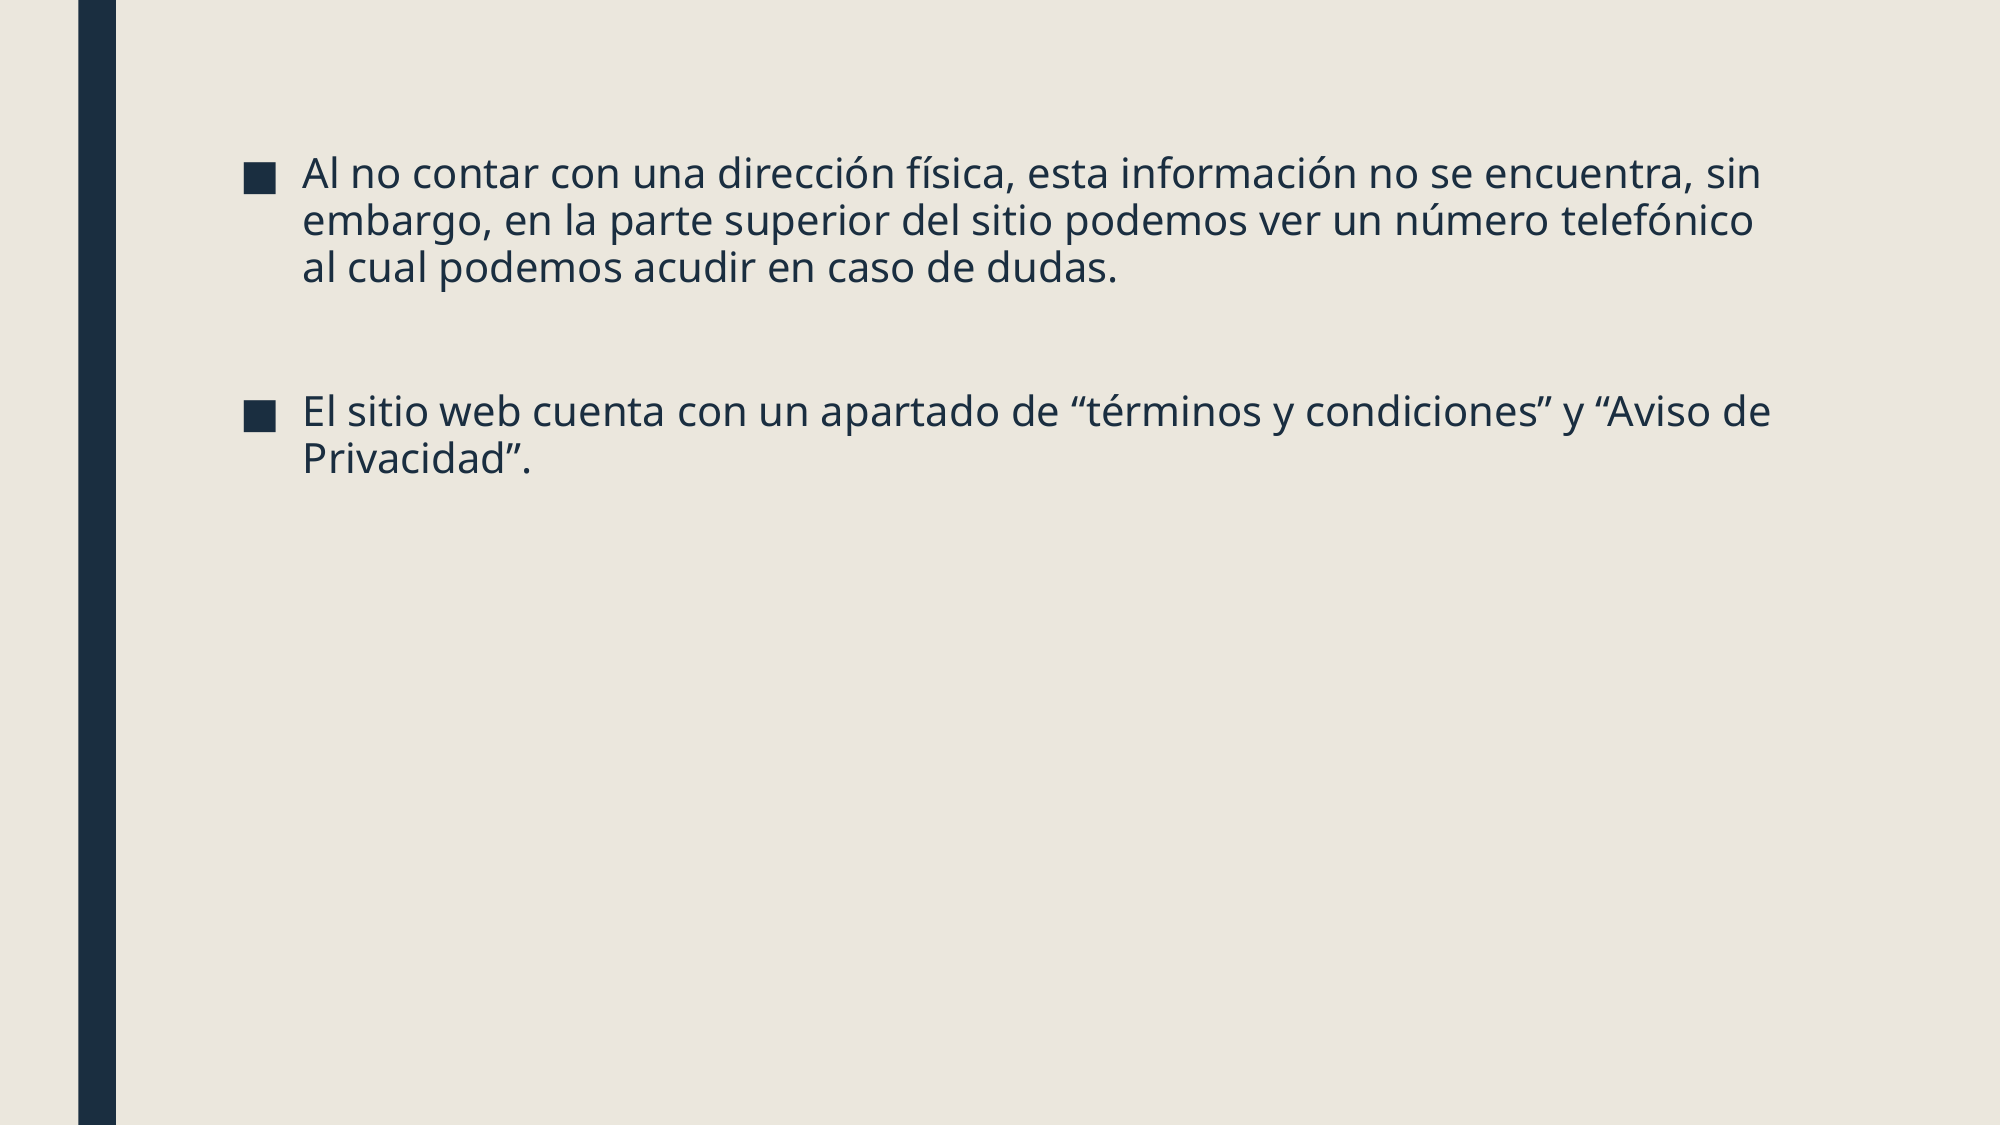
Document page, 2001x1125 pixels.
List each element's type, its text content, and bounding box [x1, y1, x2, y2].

list Al no contar con una dirección física, esta información no se encuentra, sin embargo, en la parte superior del sitio podemos ver un número telefónico al cual podemos acudir en caso de dudas. El sitio web cuenta con un apartado de “términos y condiciones” y “Aviso de Privacidad”. [225, 143, 1813, 963]
